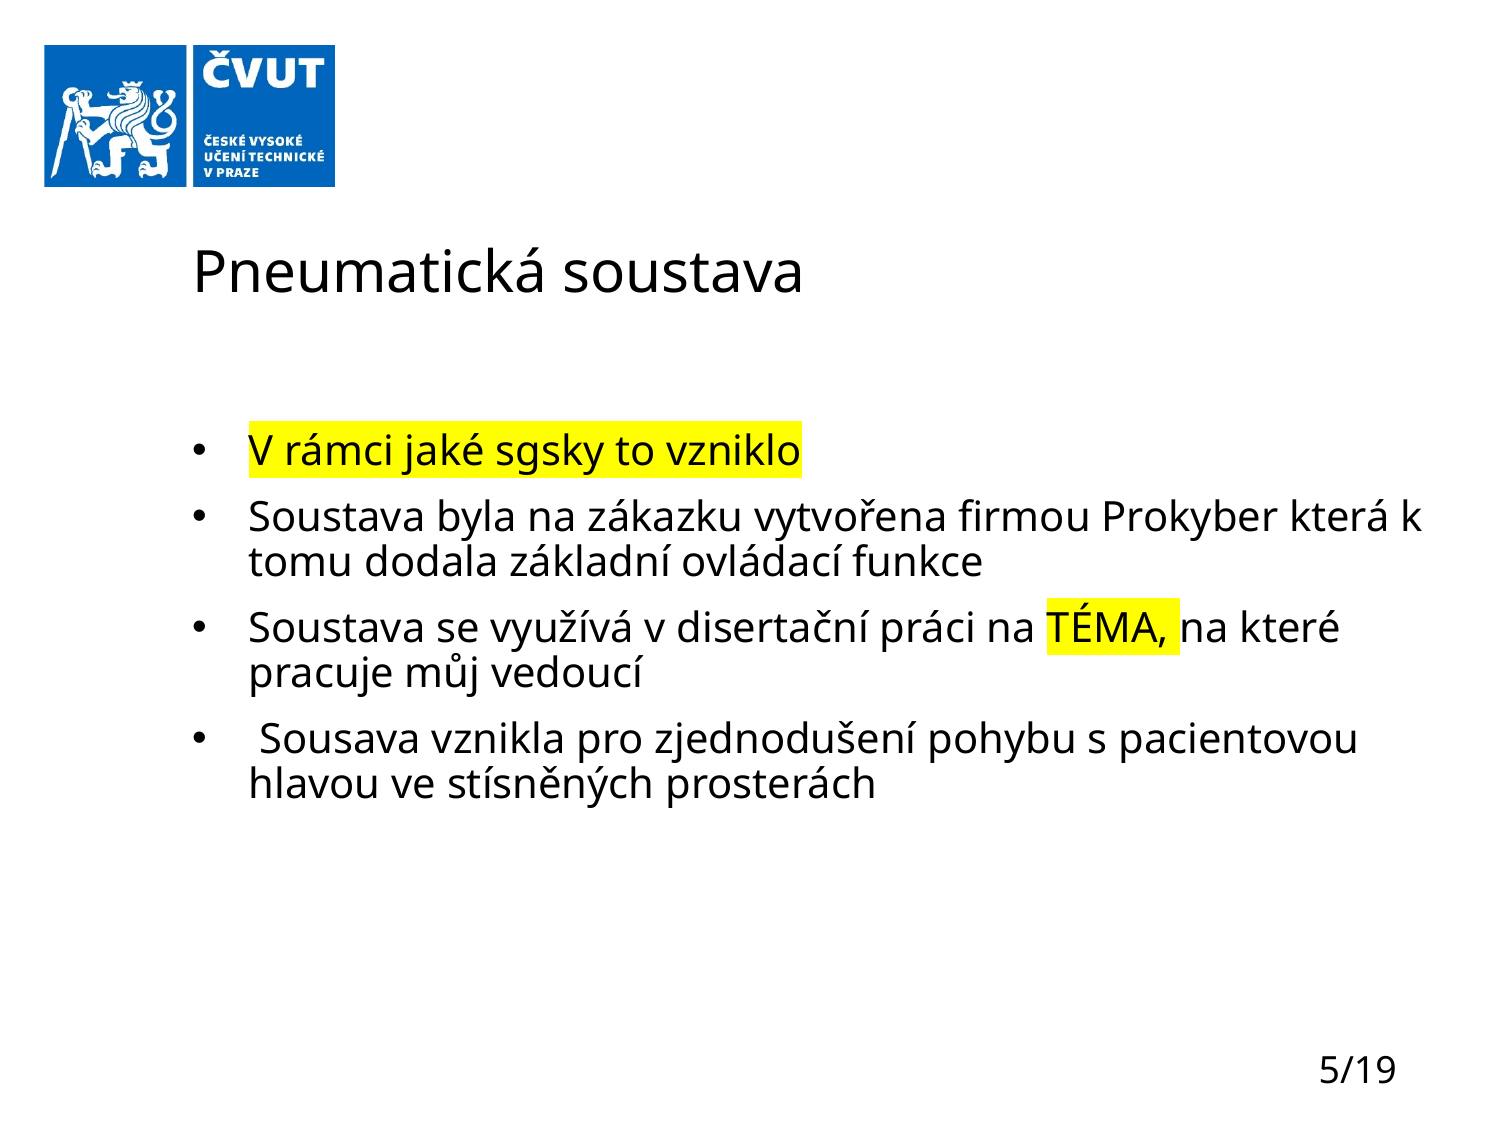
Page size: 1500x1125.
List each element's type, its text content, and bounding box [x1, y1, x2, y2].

title Pneumatická soustava [177, 234, 1456, 414]
picture [44, 45, 335, 187]
list V rámci jaké sgsky to vzniklo Soustava byla na zákazku vytvořena firmou Prokyber která k tomu dodala základní ovládací funkce Soustava se využívá v disertační práci na TÉMA, na které pracuje můj vedoucí Sousava vznikla pro zjednodušení pohybu s pacientovou hlavou ve stísněných prosterách [177, 422, 1456, 1001]
